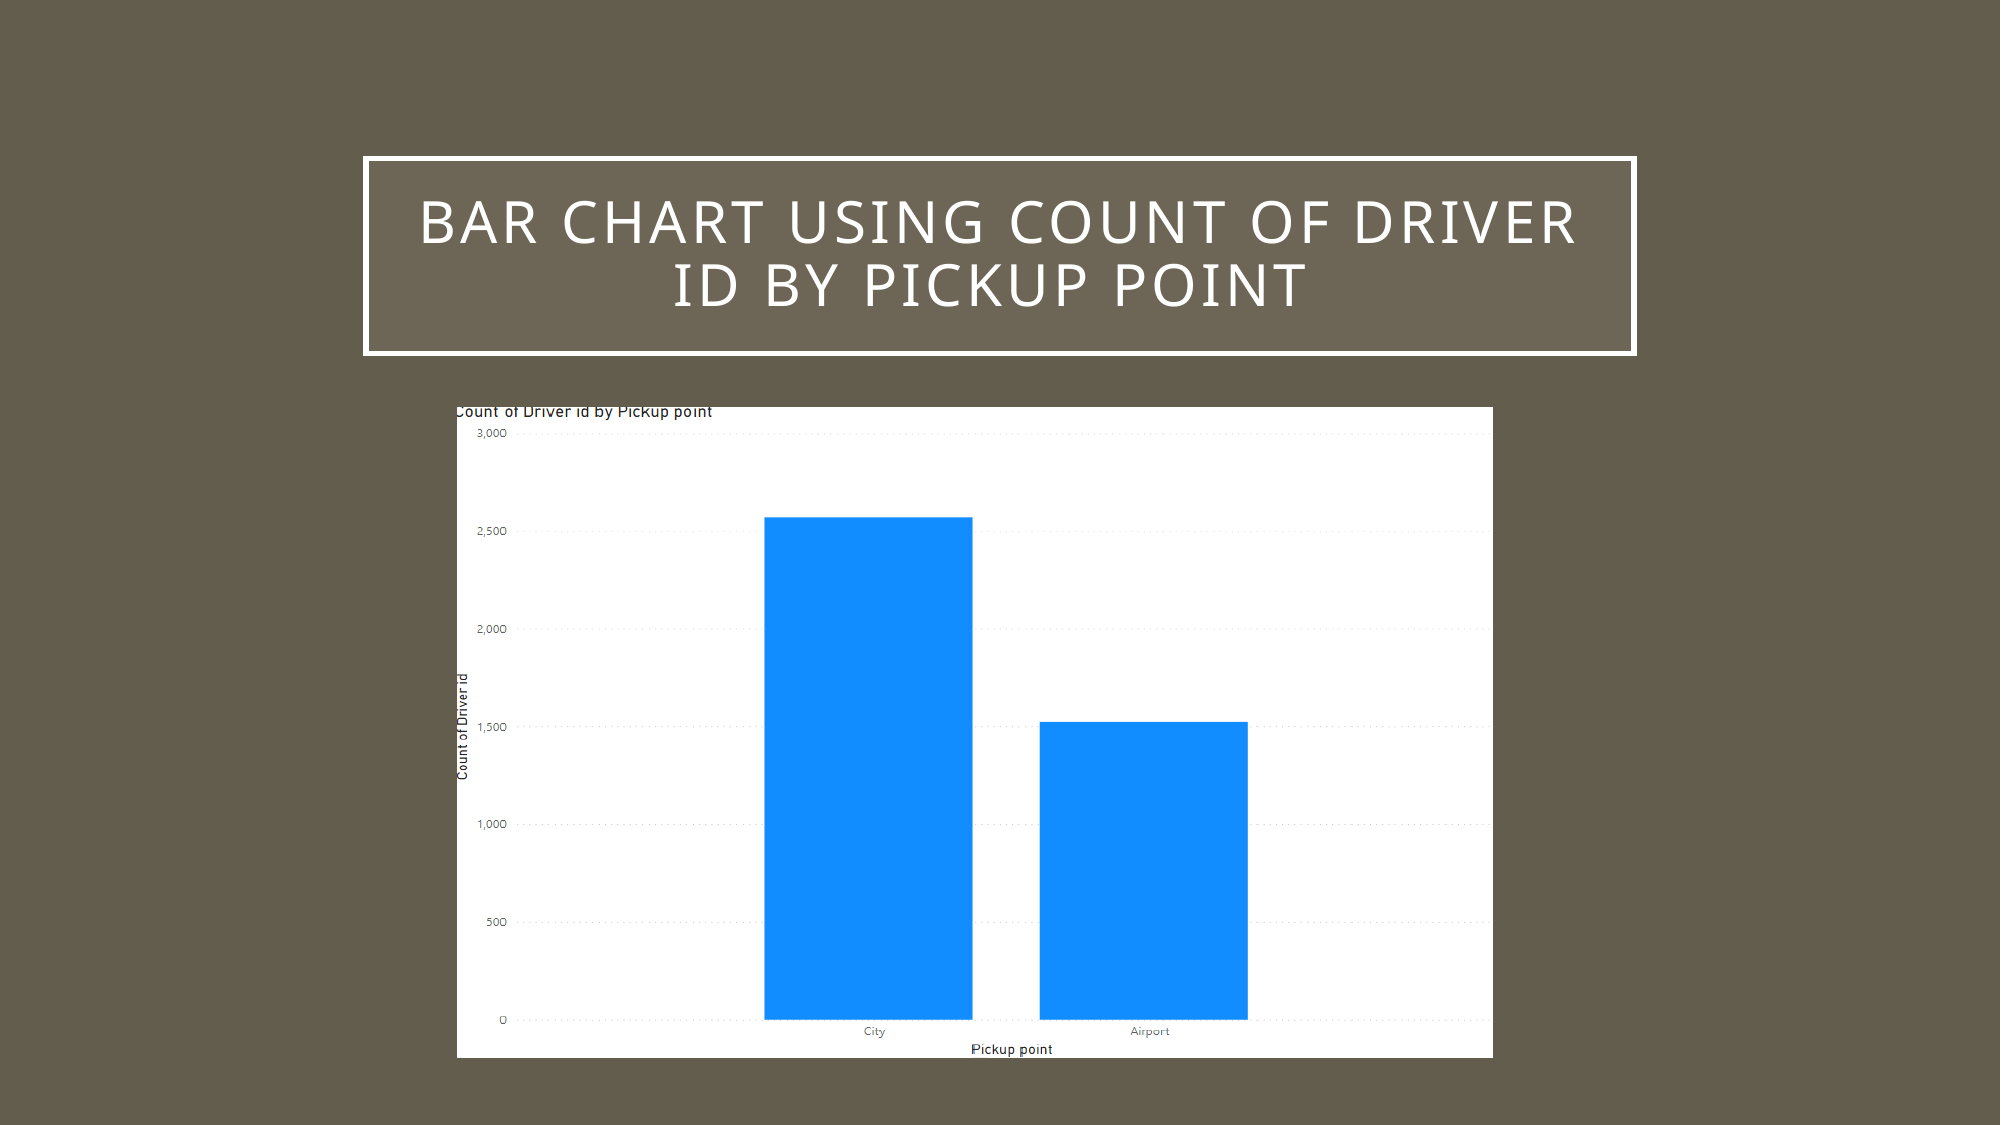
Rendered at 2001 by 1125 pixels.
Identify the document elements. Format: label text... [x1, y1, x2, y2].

title BAR CHART USING COUNT OF DRIVER ID BY PICKUP POINT [363, 156, 1637, 356]
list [457, 407, 1493, 1058]
